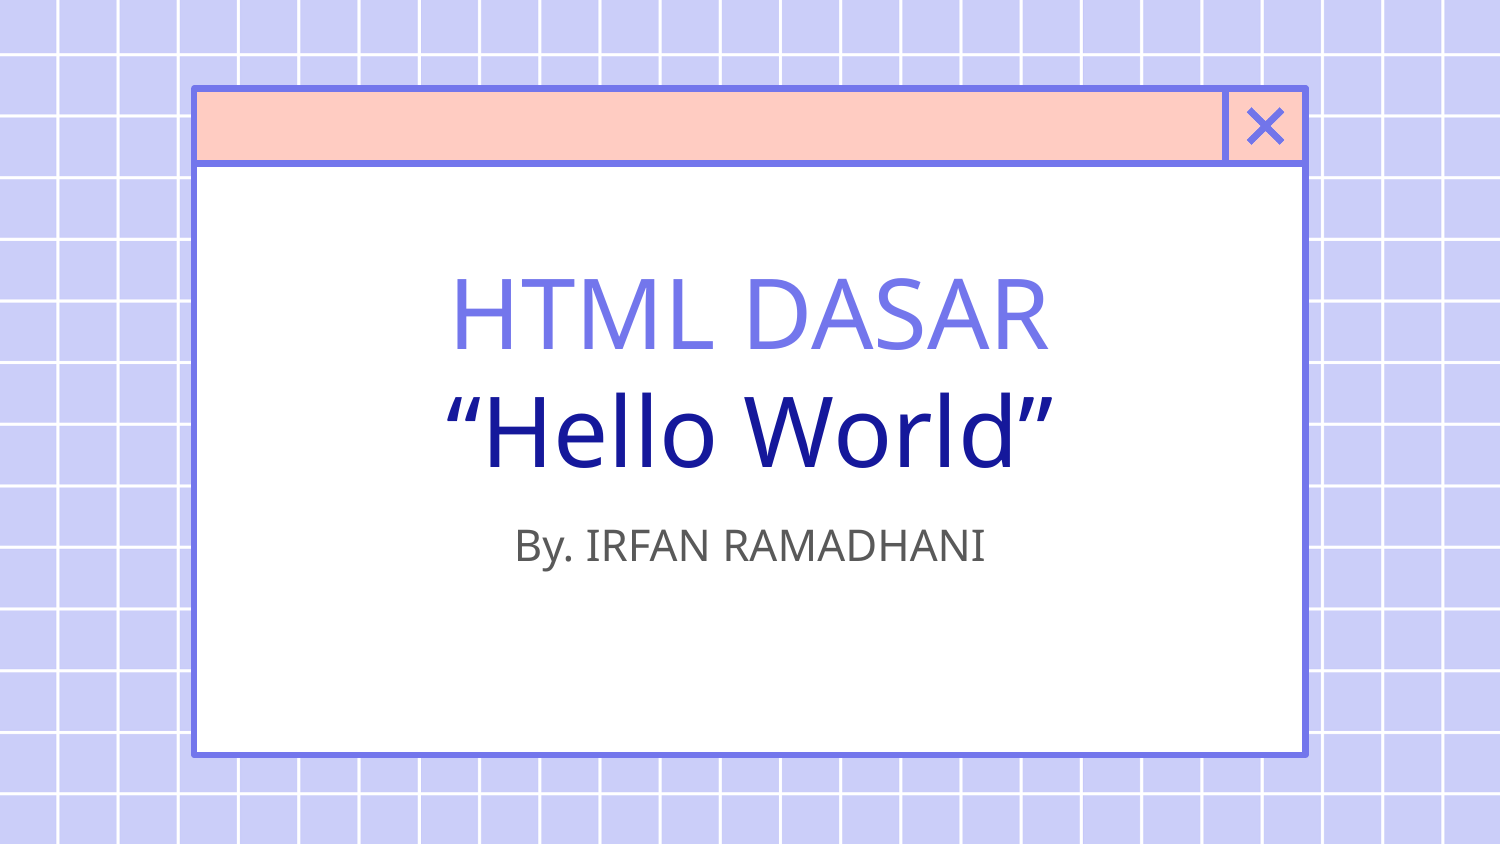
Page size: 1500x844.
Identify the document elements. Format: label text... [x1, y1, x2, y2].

picture [0, 0, 1500, 844]
subtitle By. IRFAN RAMADHANI [270, 496, 1230, 592]
title HTML DASAR “Hello World” [270, 201, 1230, 496]
